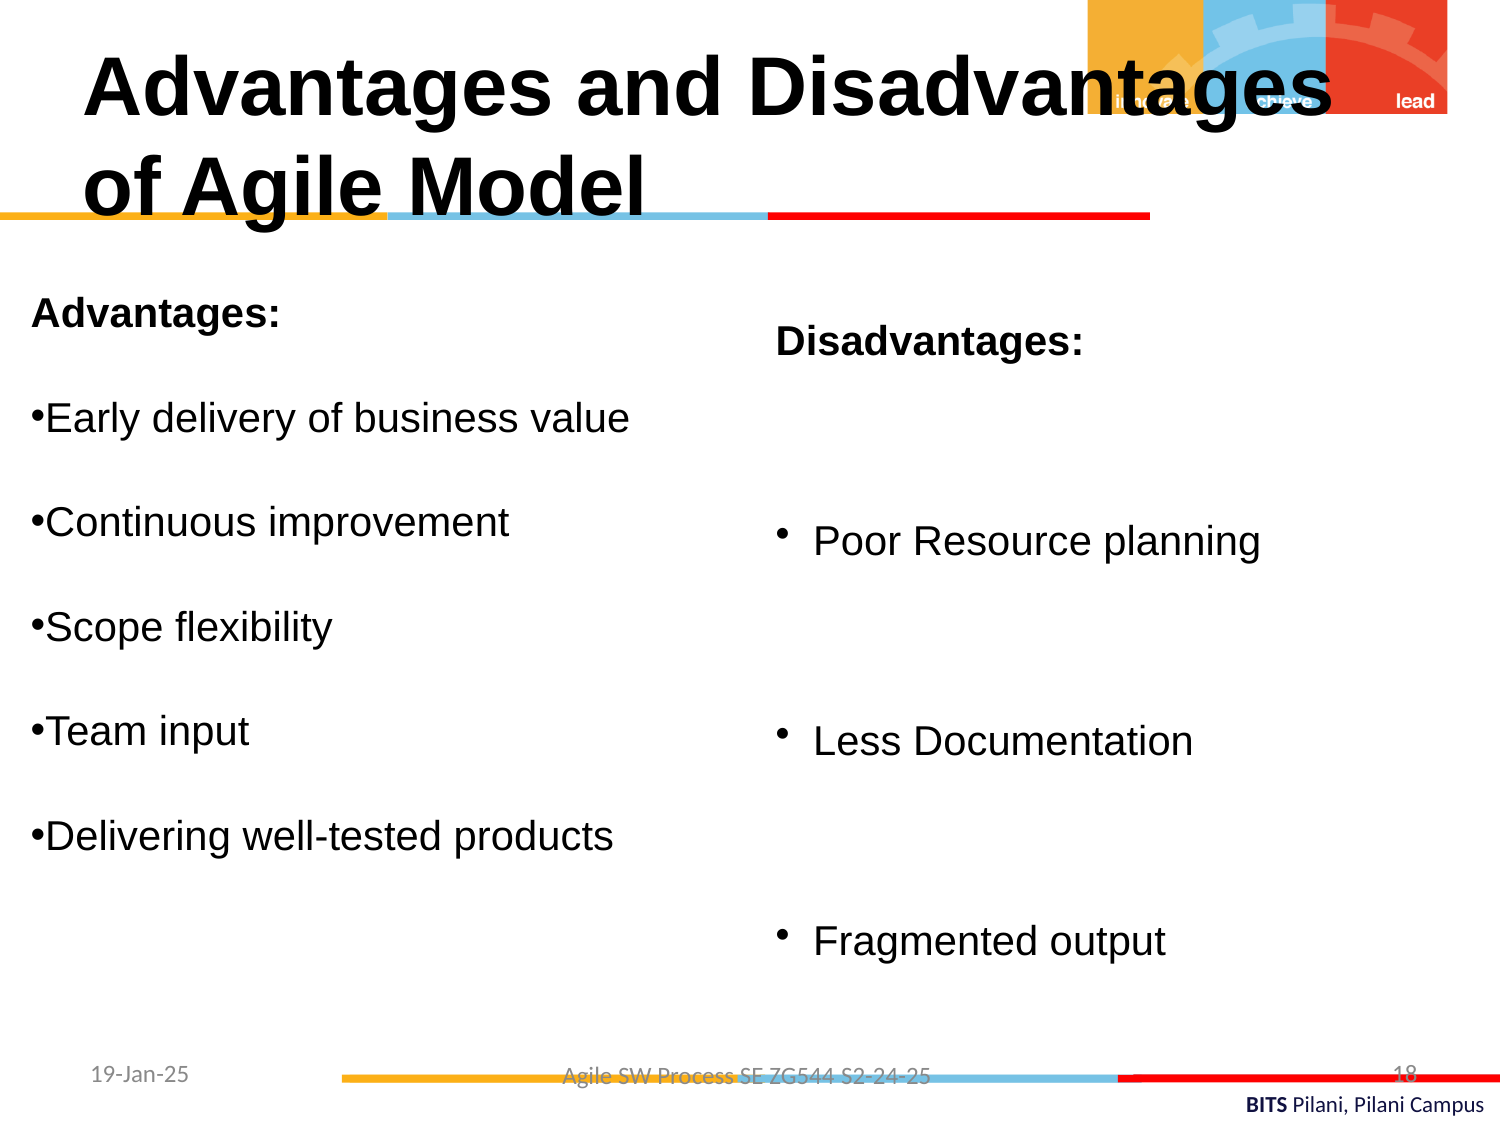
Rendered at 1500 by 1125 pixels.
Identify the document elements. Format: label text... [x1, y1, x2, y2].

text_box Disadvantages: Poor Resource planning Less Documentation Fragmented output [768, 256, 1270, 972]
picture [1087, 0, 1448, 114]
slide_number 18 [1382, 1051, 1426, 1094]
text_box Advantages: Early delivery of business value Continuous improvement Scope flexibility Team input Delivering well-tested products [23, 228, 643, 867]
text_box 19-Jan-25 [82, 1050, 418, 1095]
text_box Agile SW Process SE ZG544 S2-24-25 [554, 1052, 946, 1097]
title Advantages and Disadvantages of Agile Model [74, 8, 1426, 257]
